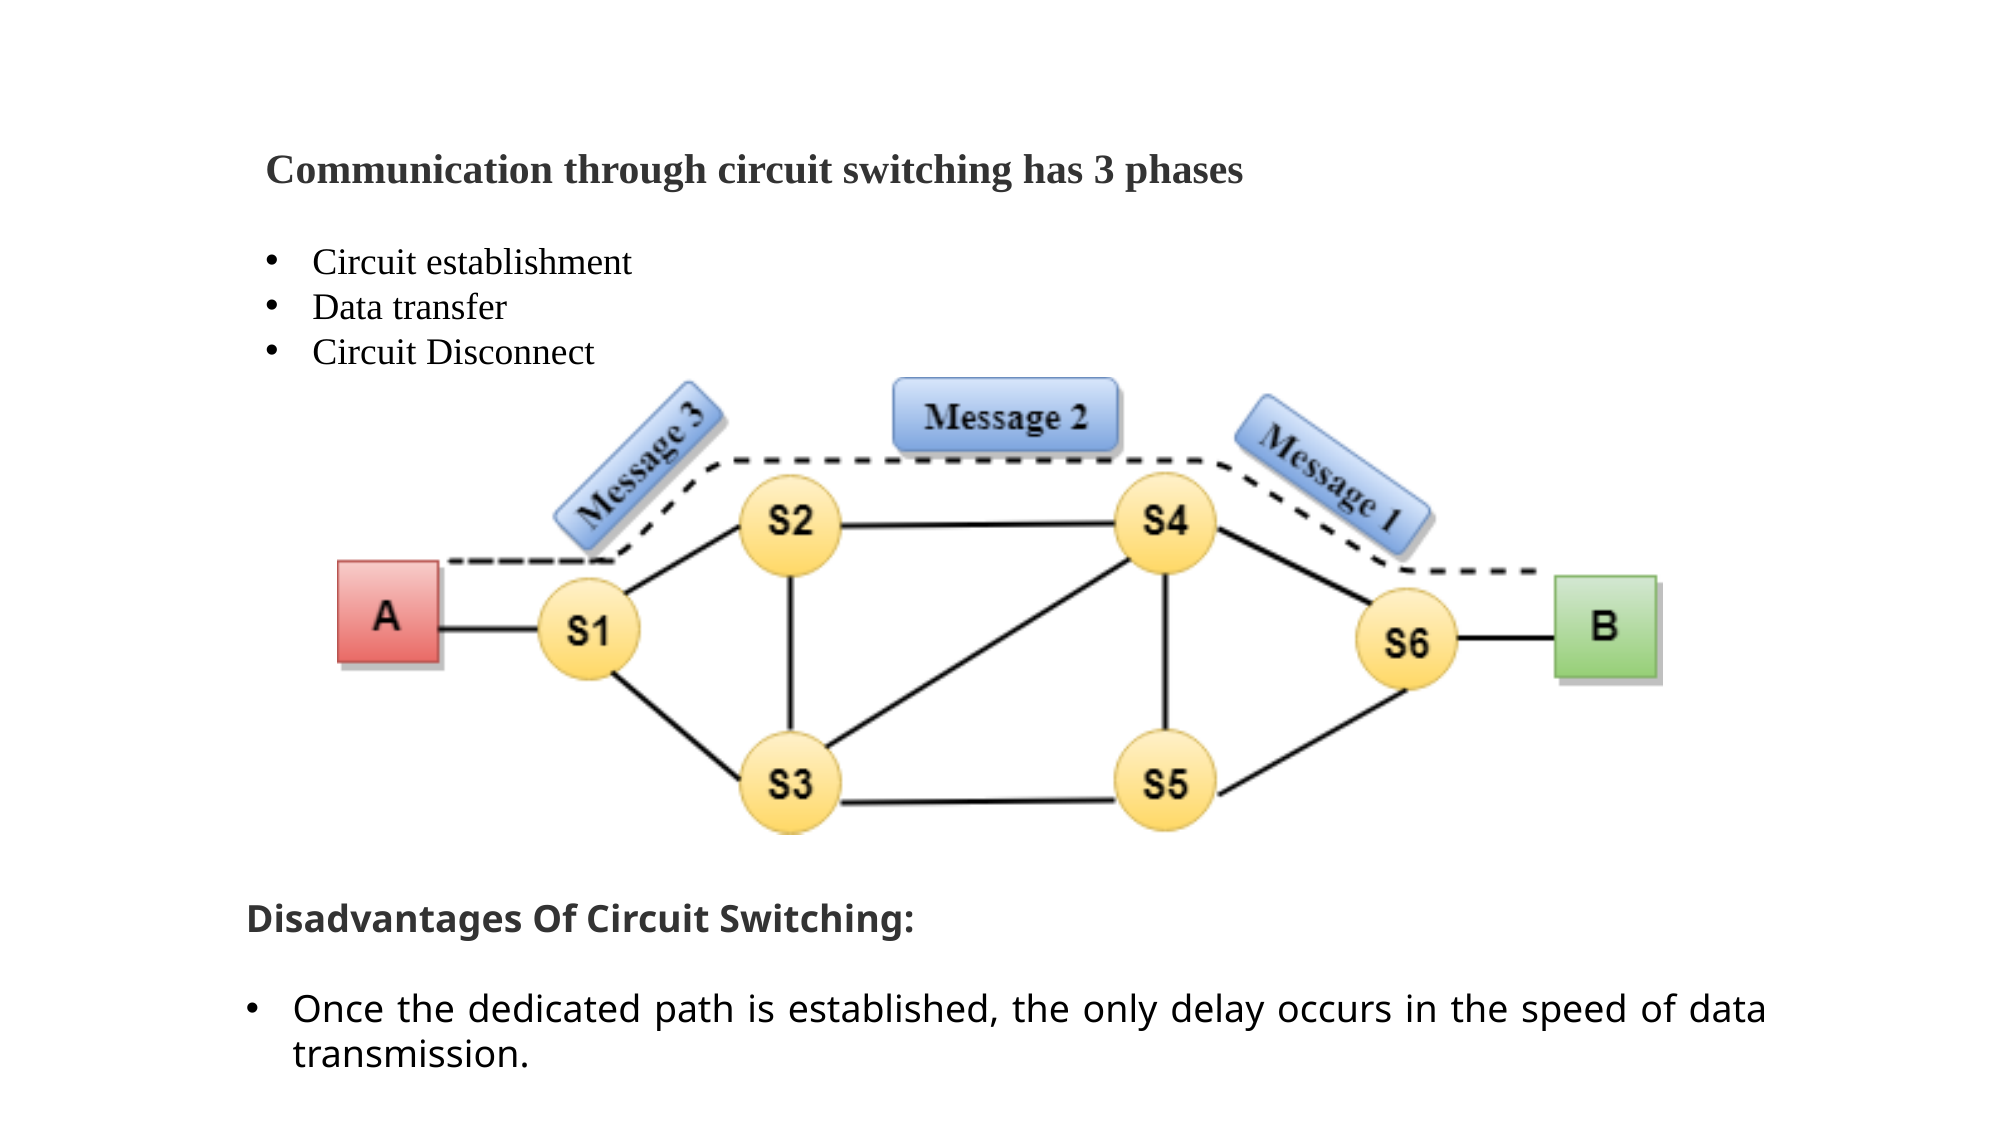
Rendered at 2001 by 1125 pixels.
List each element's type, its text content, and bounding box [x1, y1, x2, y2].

text_box Communication through circuit switching has 3 phases Circuit establishment Data transfer Circuit Disconnect [250, 134, 1425, 380]
text_box Disadvantages Of Circuit Switching: Once the dedicated path is established, the only delay occurs in the speed of data transmission. [231, 887, 1784, 1083]
picture [337, 376, 1663, 835]
